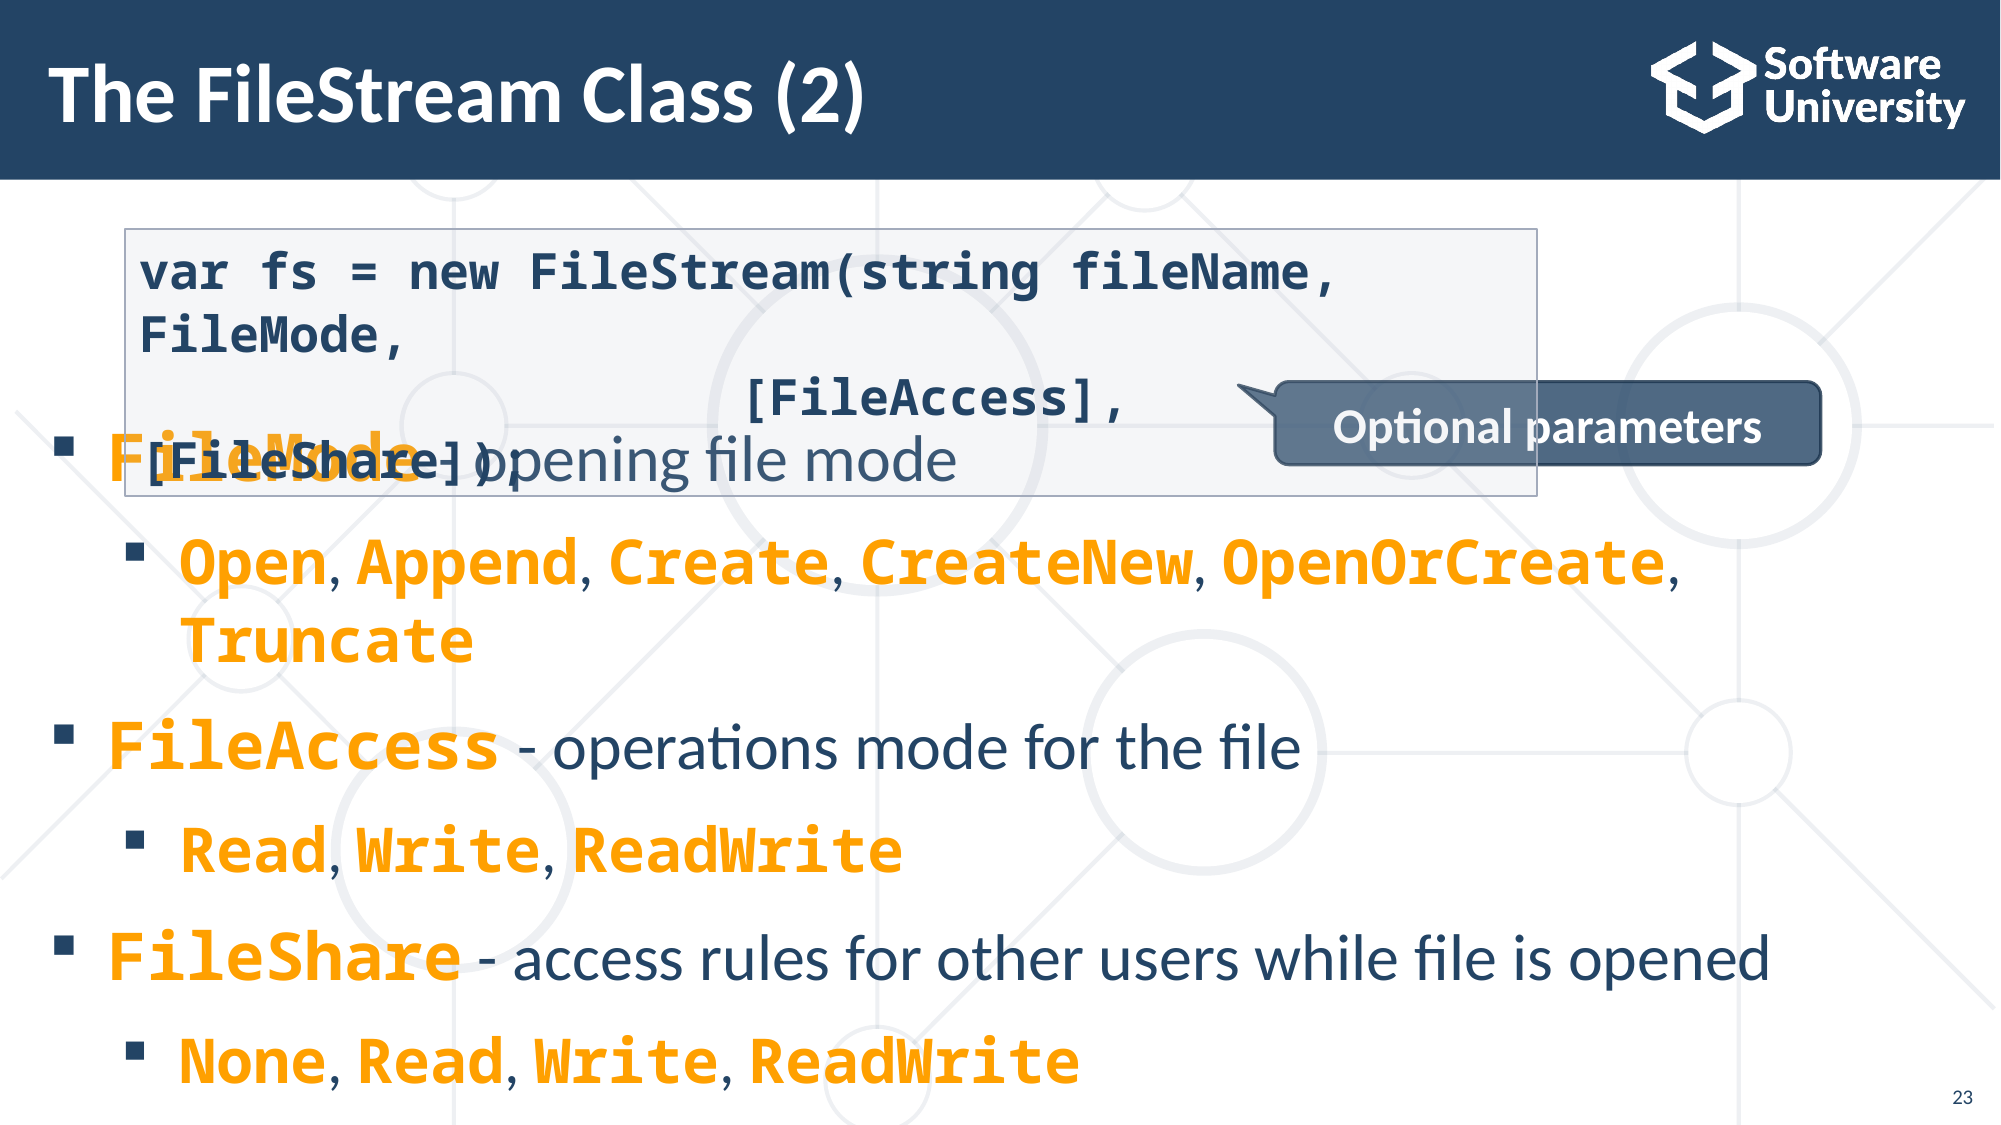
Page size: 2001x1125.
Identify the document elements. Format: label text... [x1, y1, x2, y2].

list FileMode - opening file mode Open, Append, Create, CreateNew, OpenOrCreate, Truncate FileAccess - operations mode for the file Read, Write, ReadWrite FileShare - access rules for other users while file is opened None, Read, Write, ReadWrite [31, 196, 1970, 1104]
slide_number 23 [1927, 1067, 1989, 1117]
text_box var fs = new FileStream(string fileName, FileMode, [FileAccess], [FileShare]); [124, 229, 1538, 496]
text_box Optional parameters [1538, 379, 1823, 467]
picture [1651, 41, 1966, 134]
title The FileStream Class (2) [31, 16, 1625, 162]
